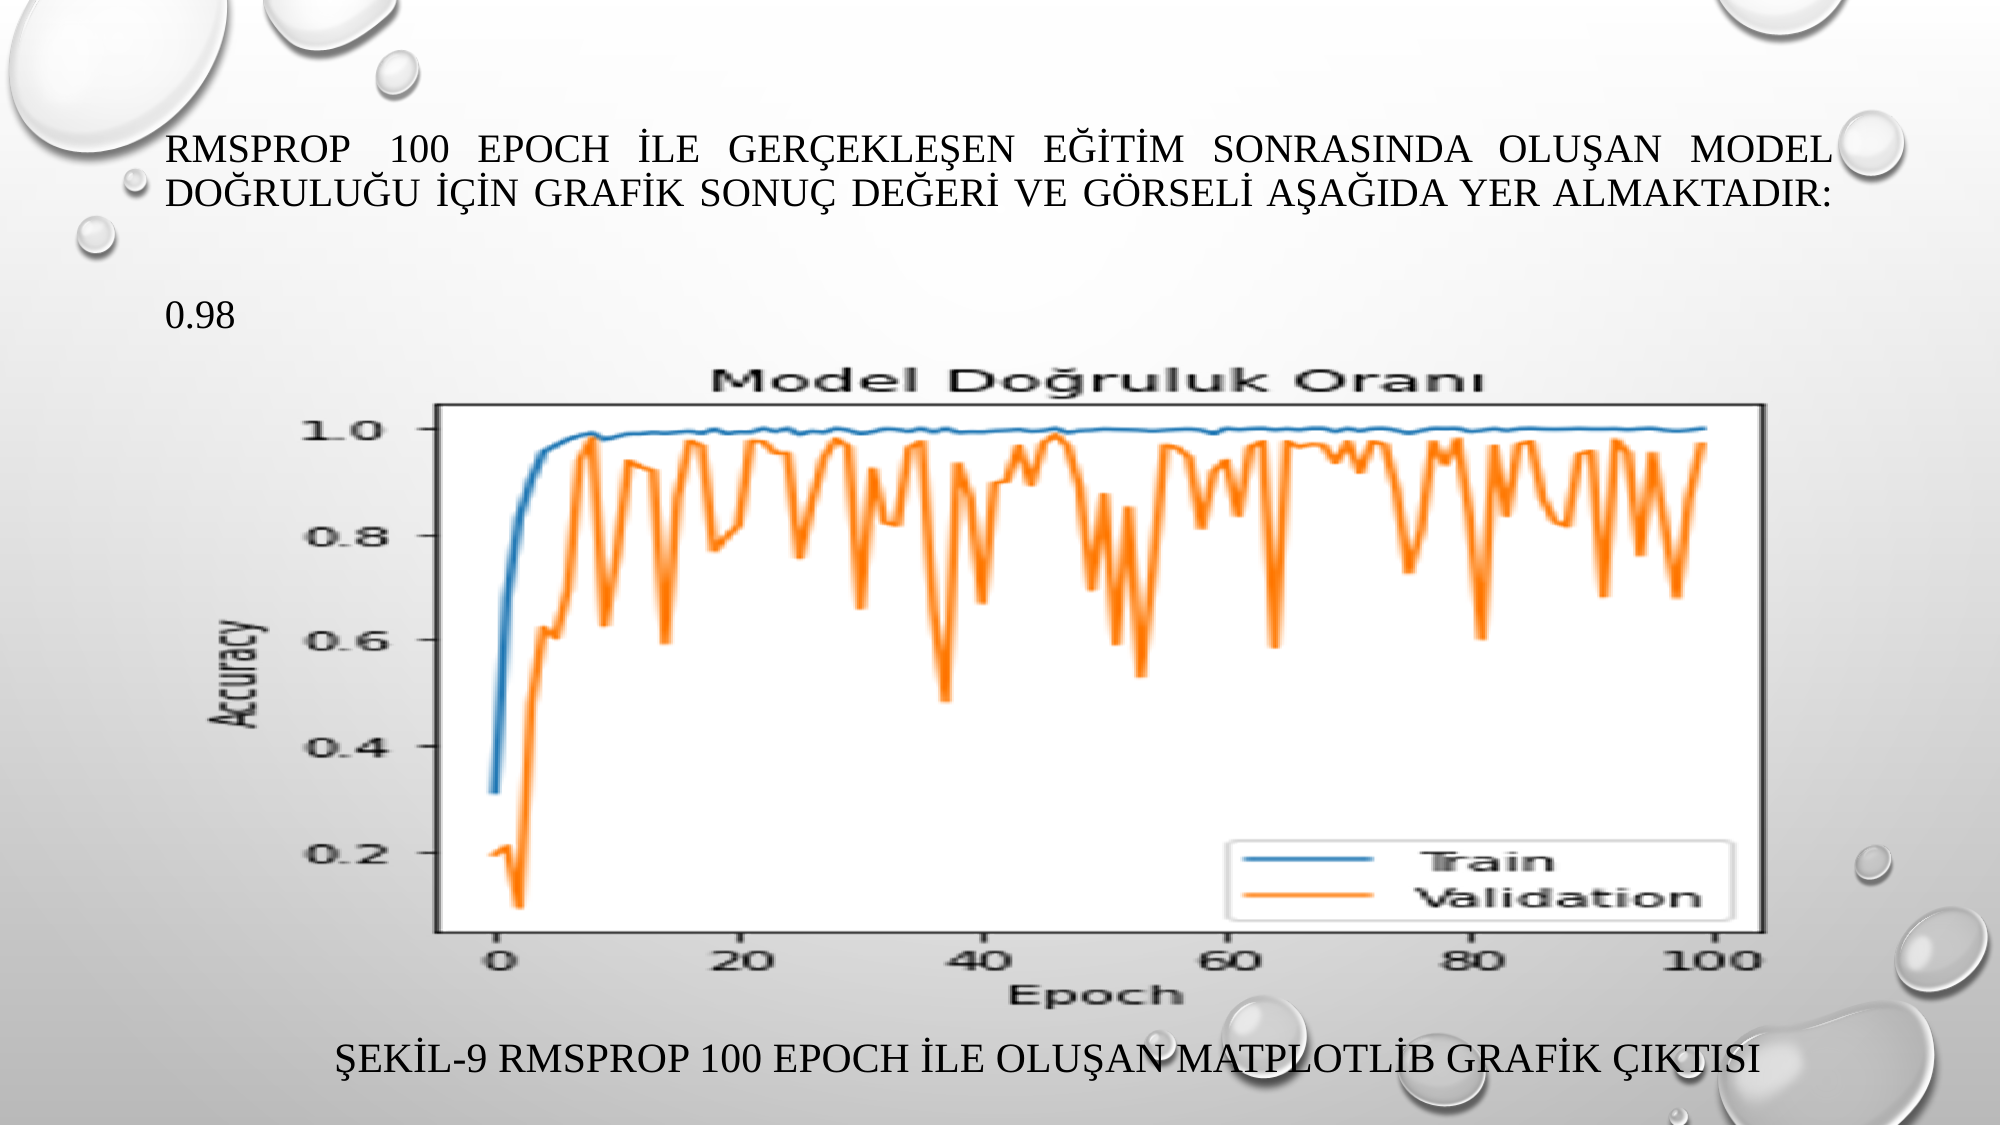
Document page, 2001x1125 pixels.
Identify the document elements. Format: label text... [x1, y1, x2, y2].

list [173, 349, 1808, 1024]
picture [0, 0, 2000, 1125]
text_box Şekil-9 rmsprop 100 epoch ile oluşan matplotlib grafik çıktısı [319, 1034, 1777, 1089]
title RMSprop 100 epoch ile gerçekleşen eğitim sonrasında oluşan model doğruluğu için grafik sonuç değeri ve görseli aşağıda yer almaktadır: 0.98 [149, 101, 1851, 364]
